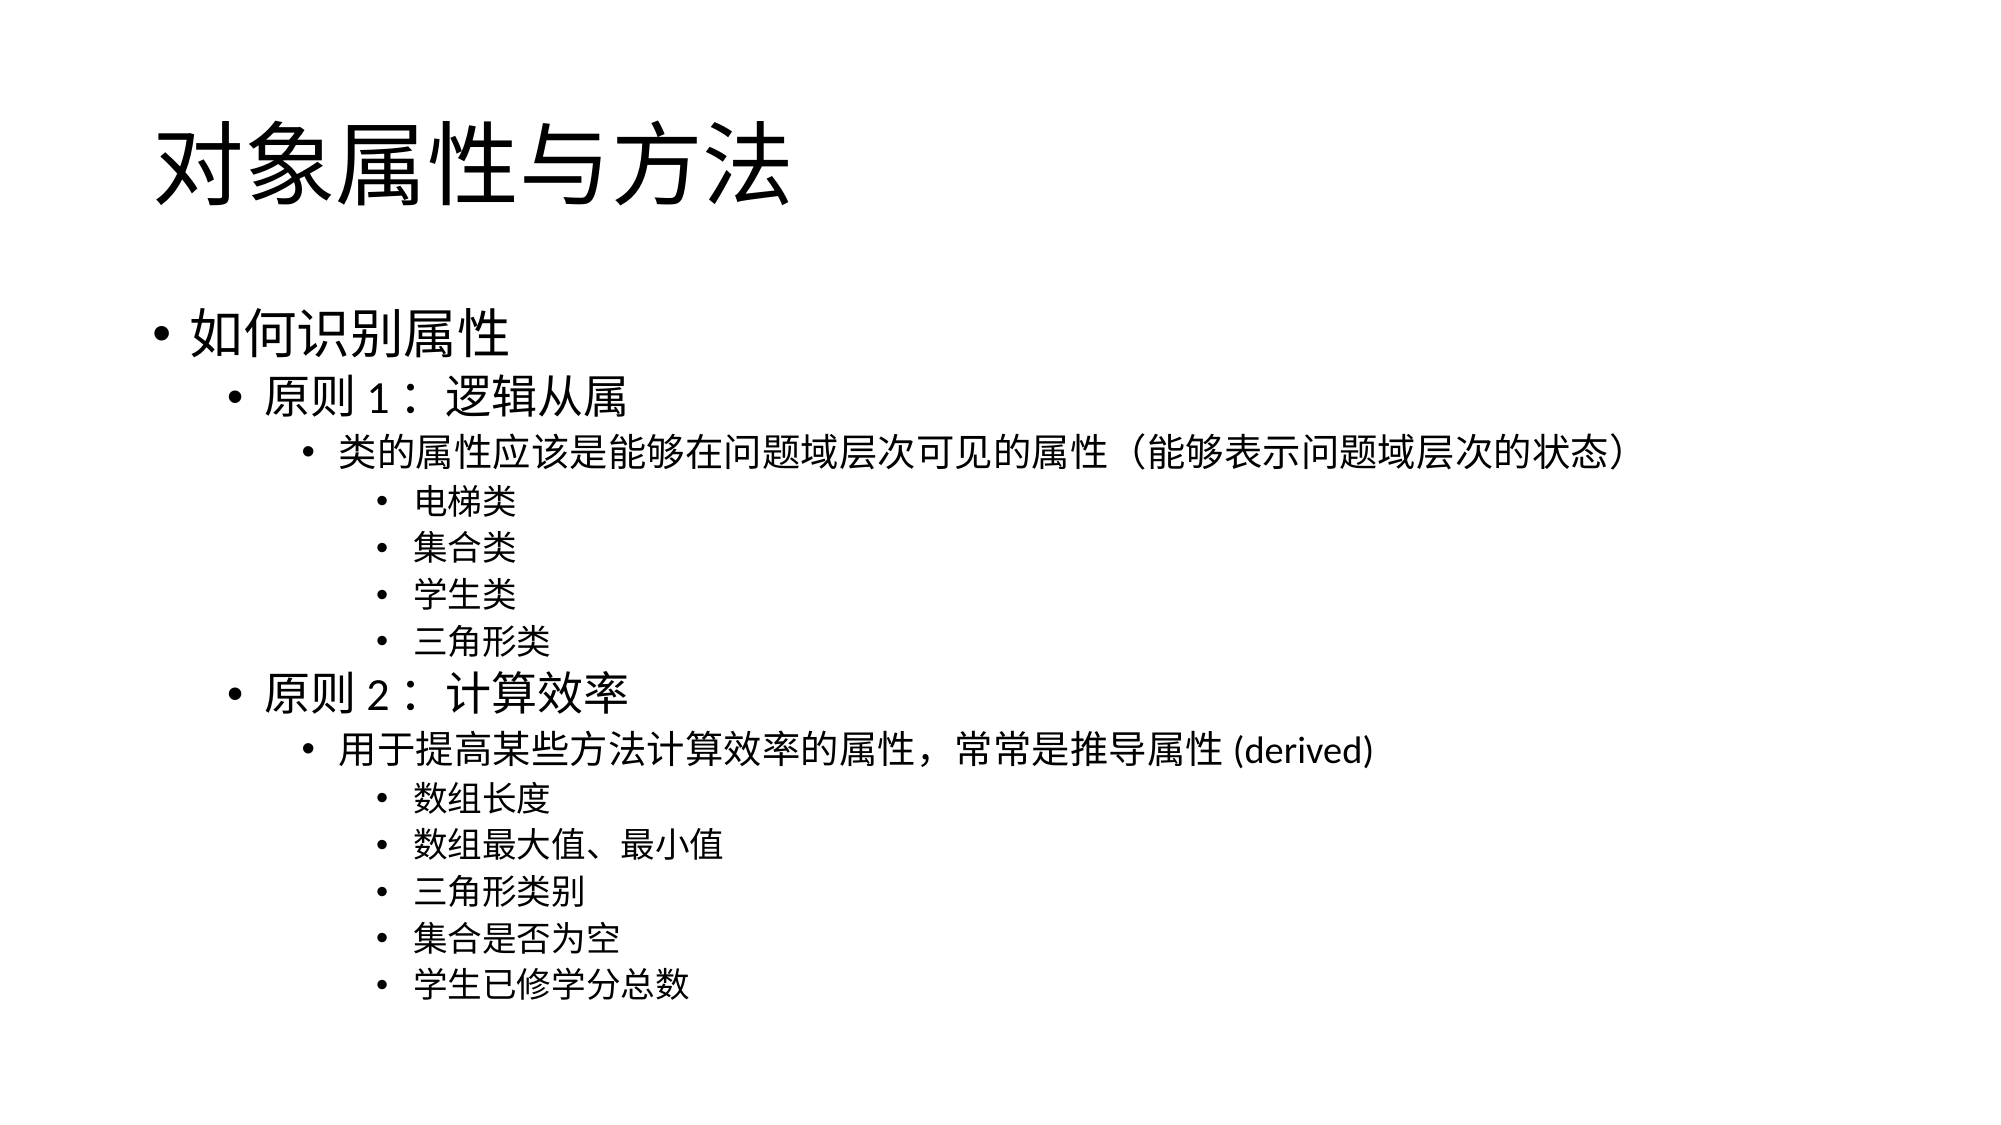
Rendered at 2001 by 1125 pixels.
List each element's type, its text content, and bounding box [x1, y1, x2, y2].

title 对象属性与方法 [137, 59, 1863, 278]
list 如何识别属性 原则1：逻辑从属 类的属性应该是能够在问题域层次可见的属性（能够表示问题域层次的状态） 电梯类 集合类 学生类 三角形类 原则2：计算效率 用于提高某些方法计算效率的属性，常常是推导属性(derived) 数组长度 数组最大值、最小值 三角形类别 集合是否为空 学生已修学分总数 [137, 299, 1863, 1014]
